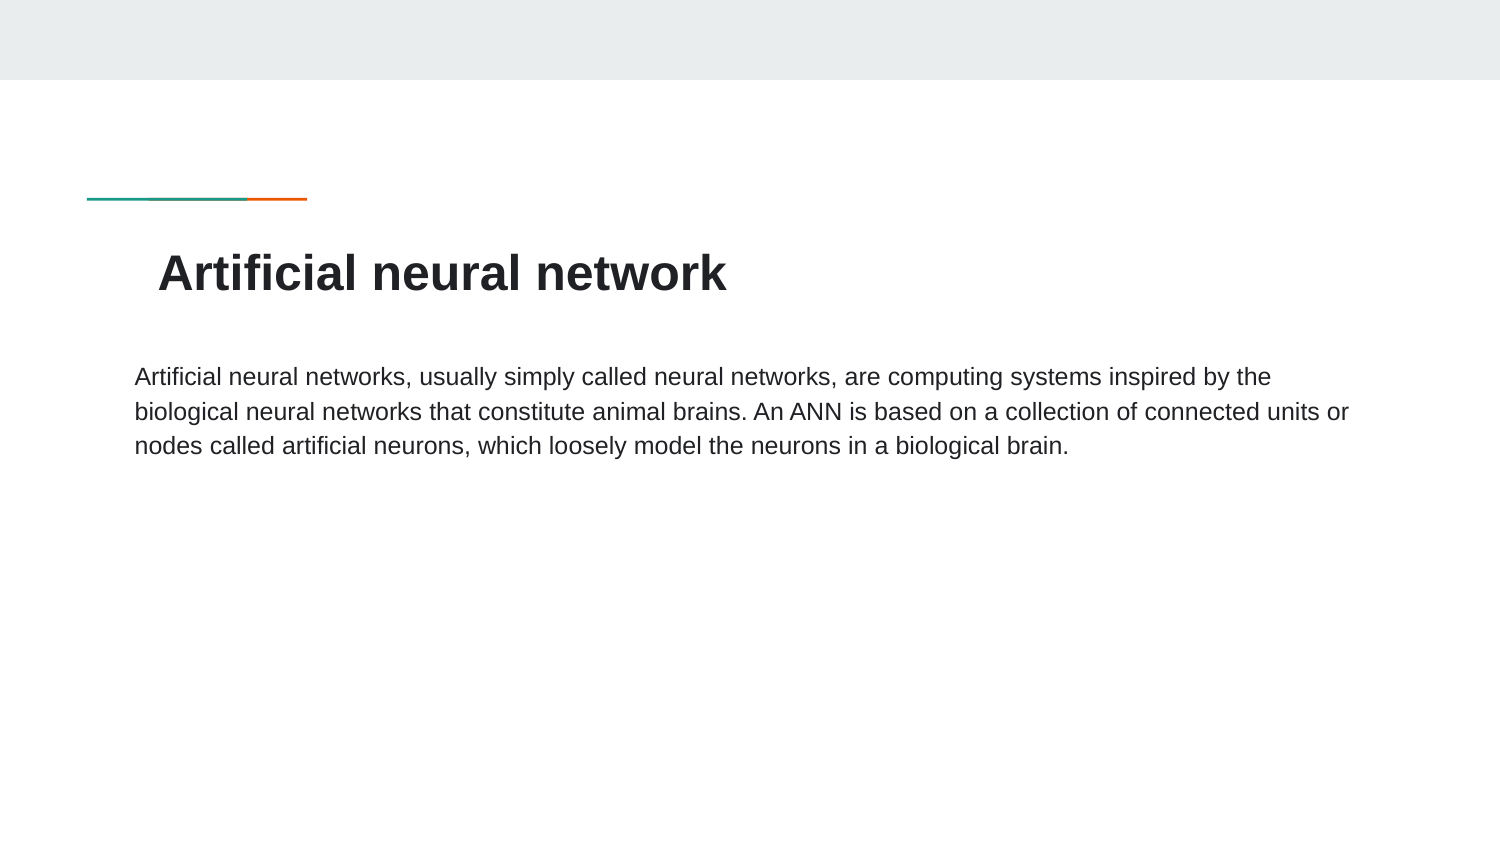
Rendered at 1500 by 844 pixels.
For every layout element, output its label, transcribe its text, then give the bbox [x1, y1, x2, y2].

list Artificial neural networks, usually simply called neural networks, are computing systems inspired by the biological neural networks that constitute animal brains. An ANN is based on a collection of connected units or nodes called artificial neurons, which loosely model the neurons in a biological brain. [119, 341, 1381, 712]
title Artificial neural network [119, 216, 1381, 305]
